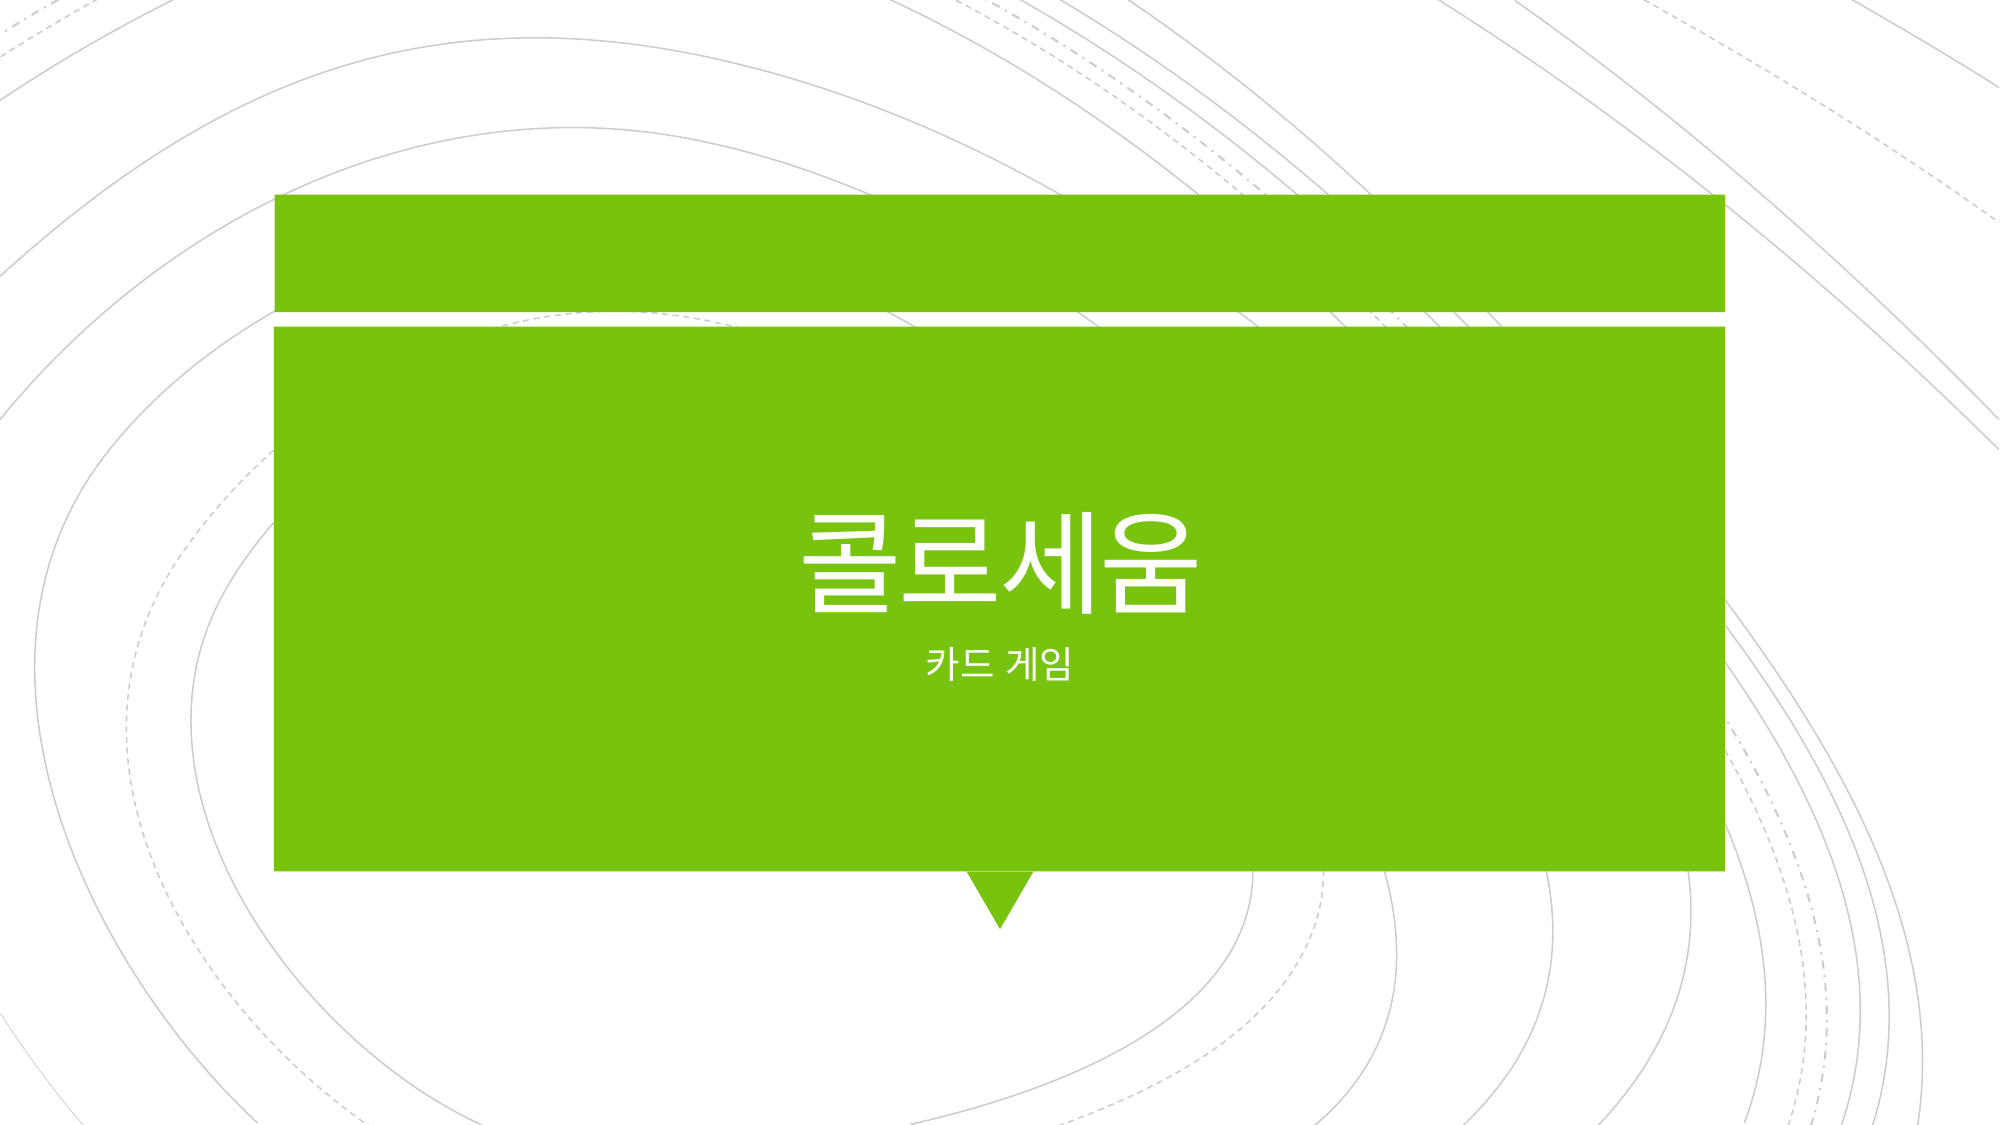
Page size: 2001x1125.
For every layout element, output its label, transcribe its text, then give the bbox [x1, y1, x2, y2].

title 콜로세움 [288, 340, 1713, 628]
subtitle 카드 게임 [288, 640, 1712, 858]
